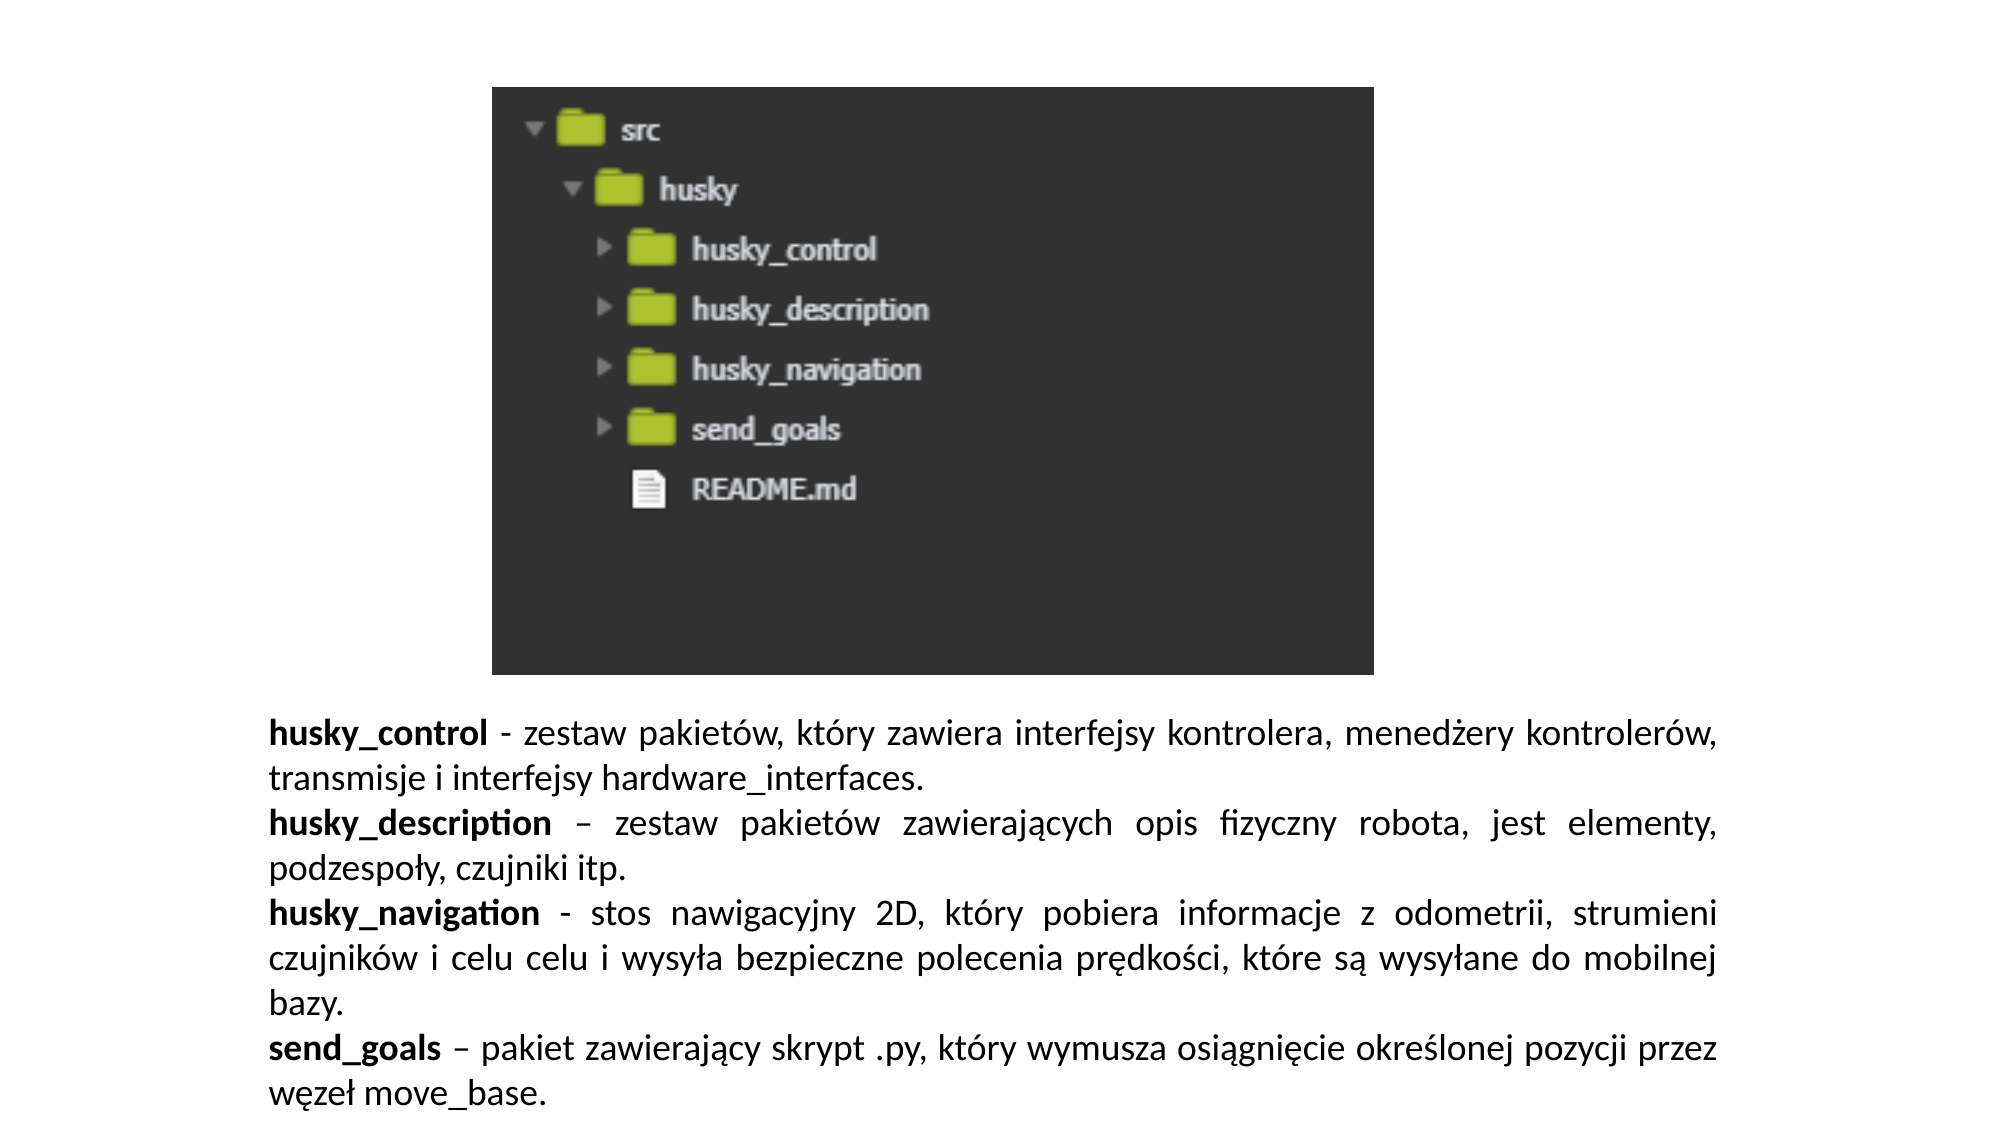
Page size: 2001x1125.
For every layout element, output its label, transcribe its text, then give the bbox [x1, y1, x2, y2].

picture [492, 87, 1374, 675]
text_box husky_control - zestaw pakietów, który zawiera interfejsy kontrolera, menedżery kontrolerów, transmisje i interfejsy hardware_interfaces. husky_description – zestaw pakietów zawierających opis fizyczny robota, jest elementy, podzespoły, czujniki itp. husky_navigation - stos nawigacyjny 2D, który pobiera informacje z odometrii, strumieni czujników i celu celu i wysyła bezpieczne polecenia prędkości, które są wysyłane do mobilnej bazy. send_goals – pakiet zawierający skrypt .py, który wymusza osiągnięcie określonej pozycji przez węzeł move_base. [253, 700, 1734, 1121]
